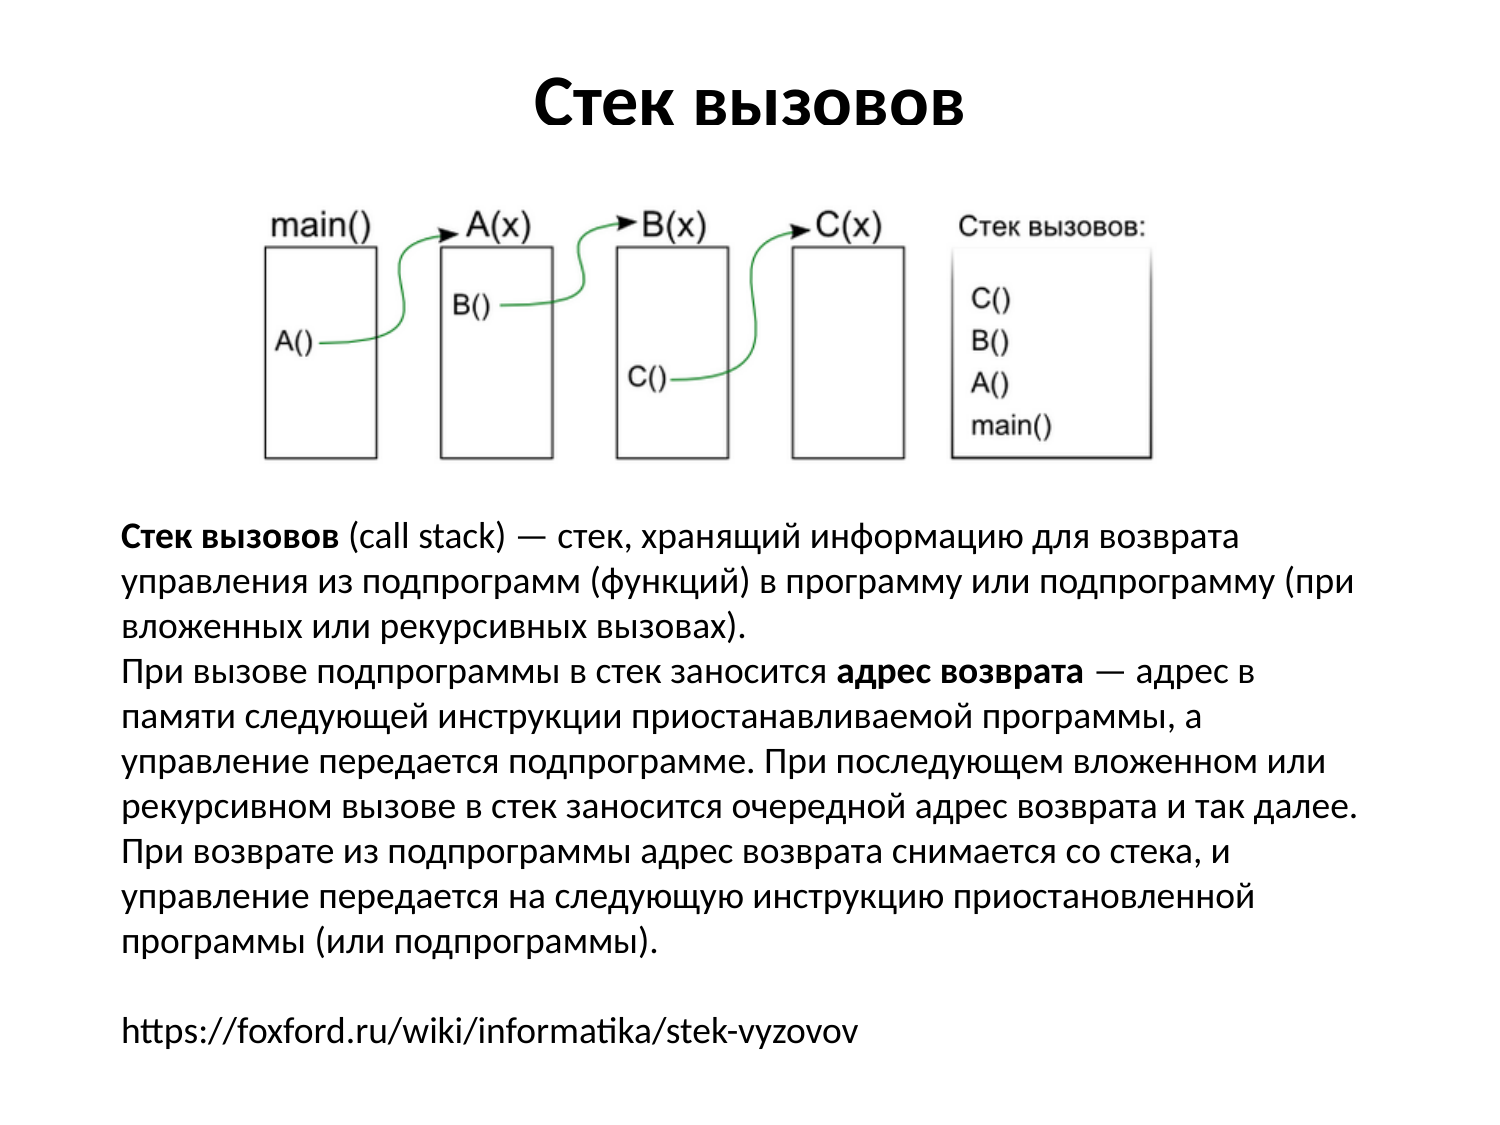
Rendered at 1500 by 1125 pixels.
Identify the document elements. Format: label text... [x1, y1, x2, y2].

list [218, 125, 1238, 484]
text_box Стек вызовов (call stack) — стек, хранящий информацию для возврата управления из подпрограмм (функций) в программу или подпрограмму (при вложенных или рекурсивных вызовах). При вызове подпрограммы в стек заносится адрес возврата — адрес в памяти следующей инструкции приостанавливаемой программы, а управление передается подпрограмме. При последующем вложенном или рекурсивном вызове в стек заносится очередной адрес возврата и так далее. При возврате из подпрограммы адрес возврата снимается со стека, и управление передается на следующую инструкцию приостановленной программы (или подпрограммы). https://foxford.ru/wiki/informatika/stek-vyzovov [106, 503, 1394, 1059]
title Стек вызовов [75, 45, 1425, 149]
